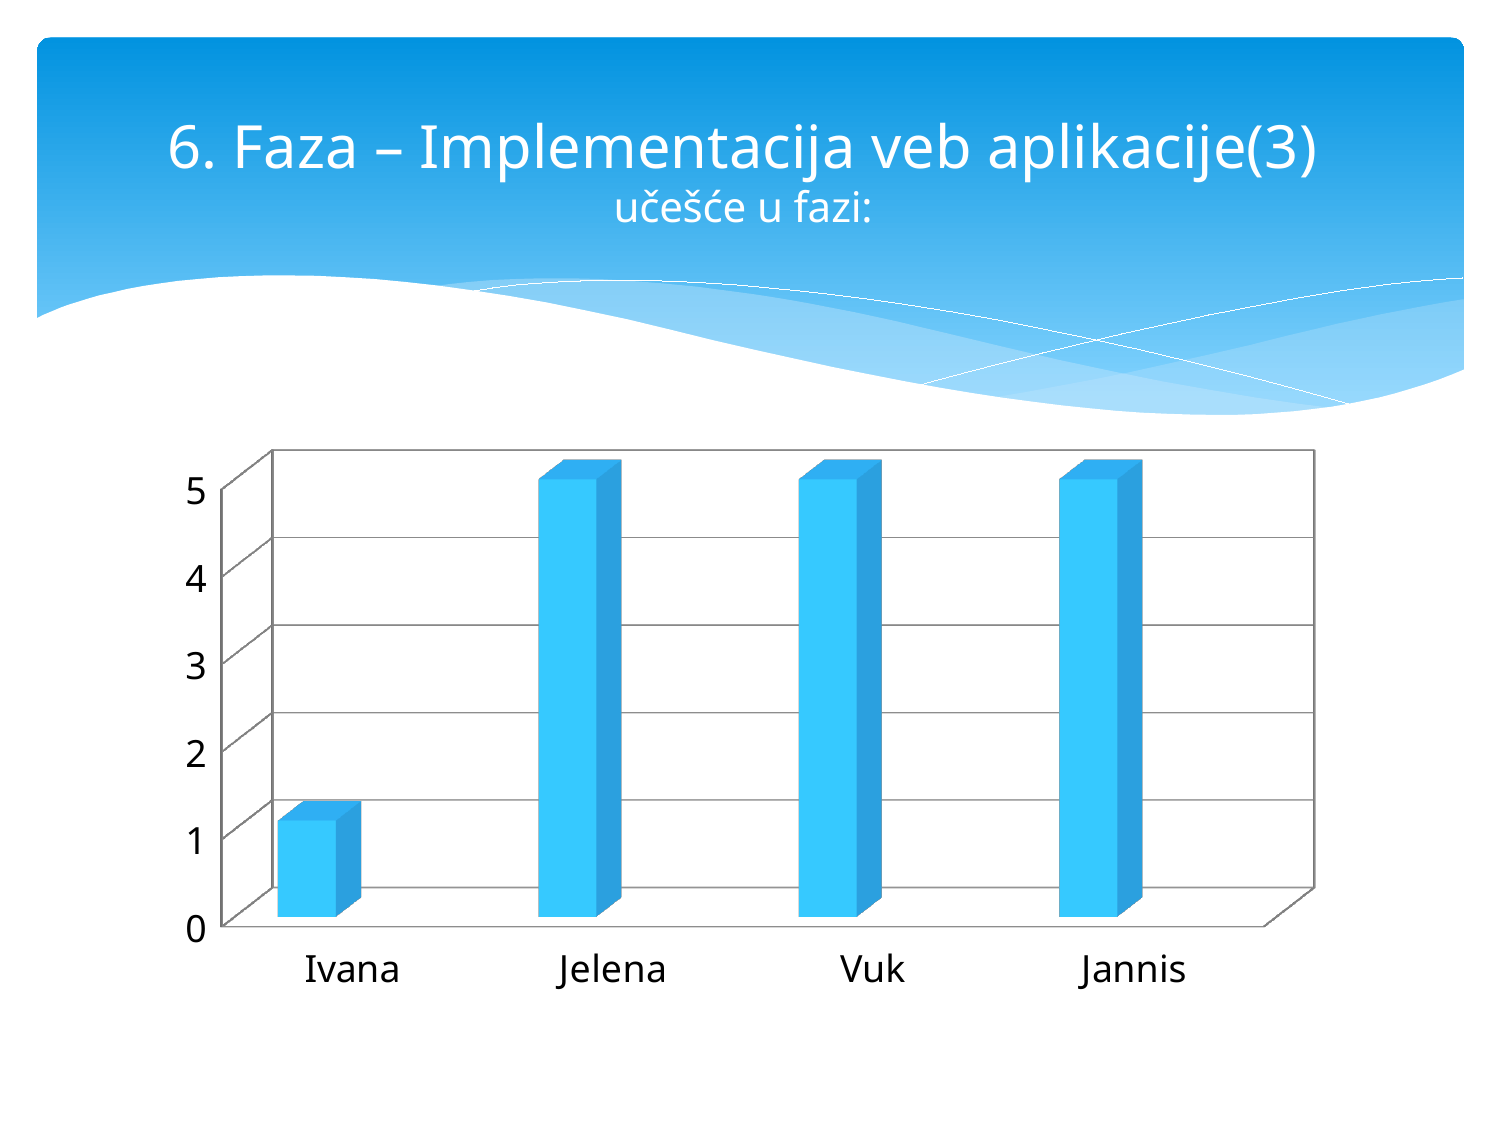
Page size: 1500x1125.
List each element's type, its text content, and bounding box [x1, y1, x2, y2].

chart [142, 438, 1359, 1006]
title 6. Faza – Implementacija veb aplikacije(3) učešće u fazi: [75, 78, 1412, 261]
